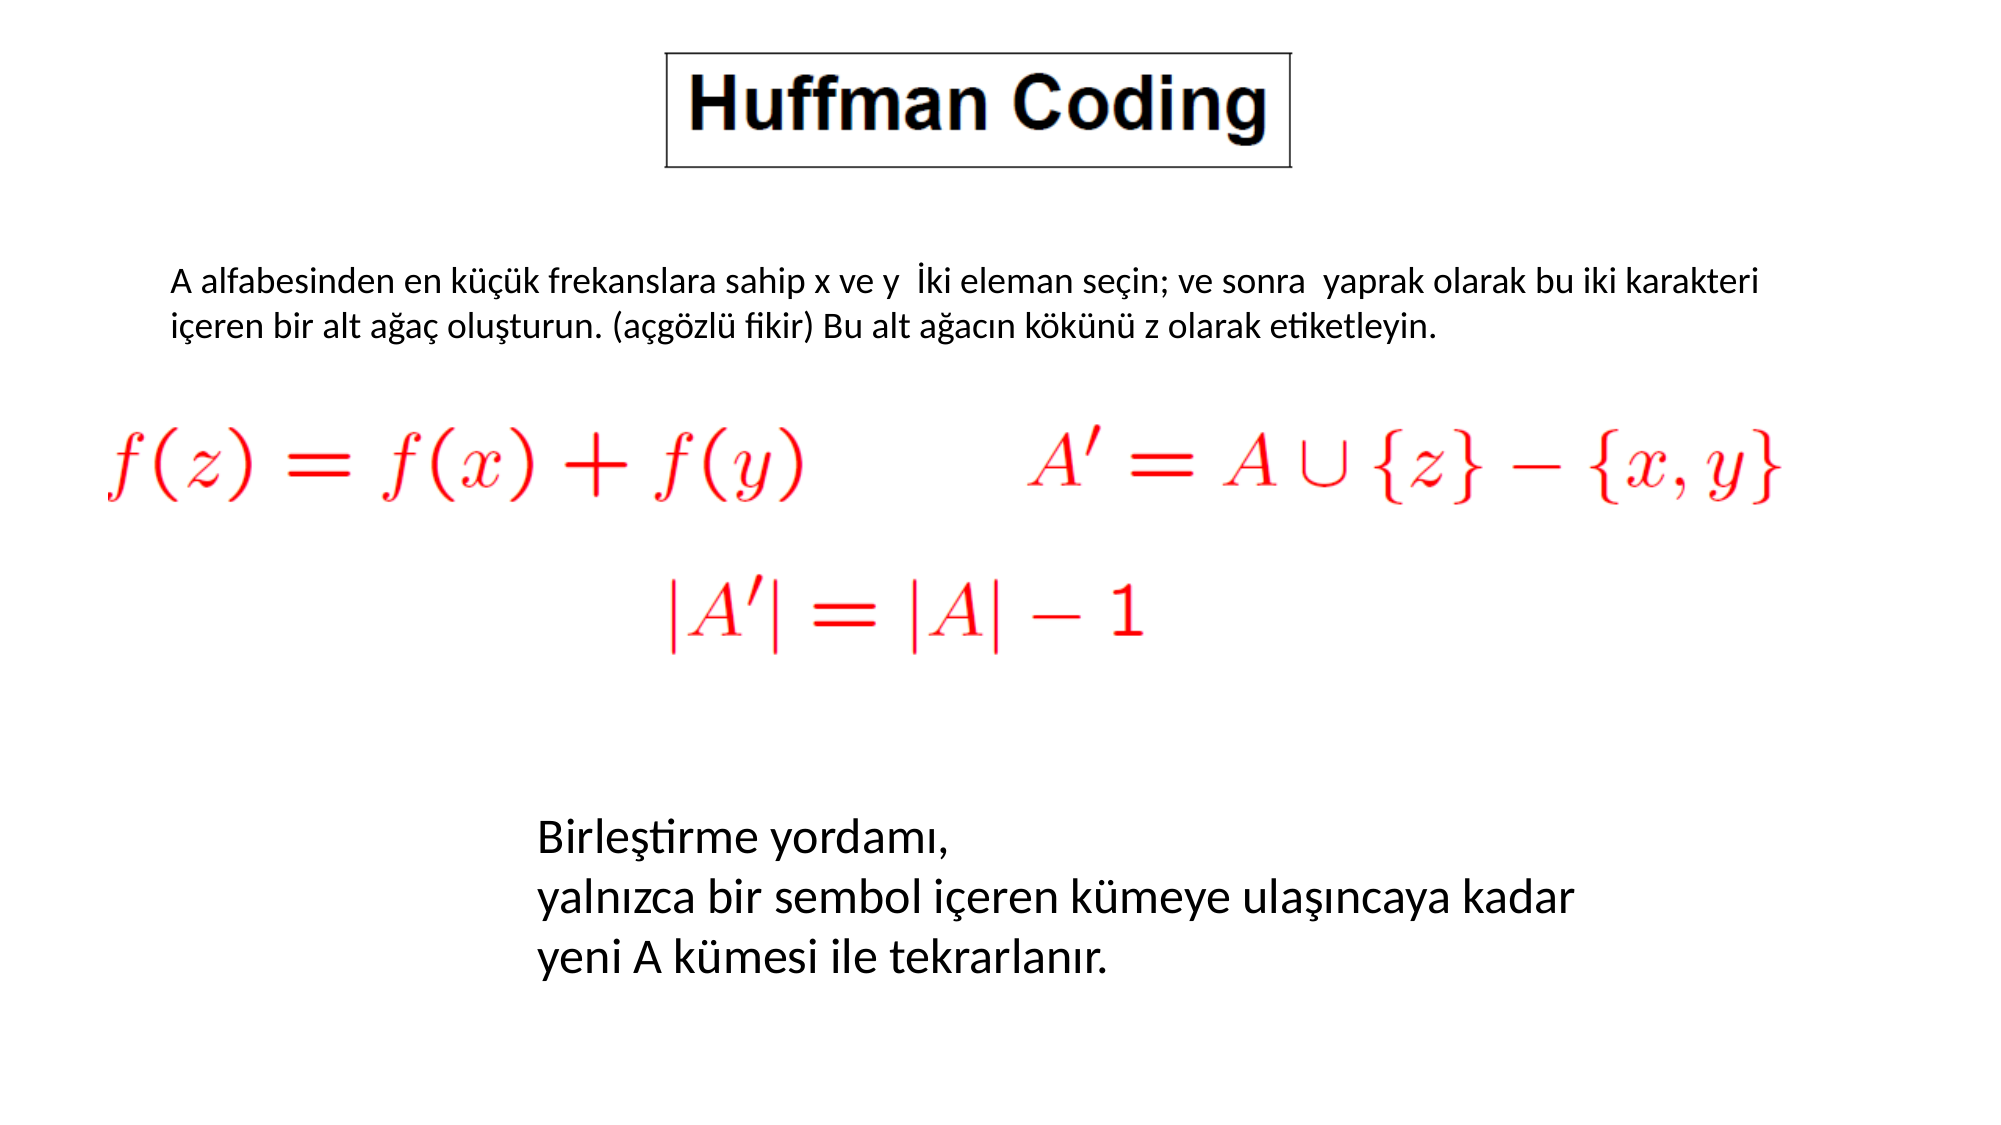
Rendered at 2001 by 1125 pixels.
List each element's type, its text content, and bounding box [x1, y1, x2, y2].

picture [660, 554, 1156, 688]
picture [660, 37, 1306, 185]
picture [108, 407, 812, 529]
text_box Birleştirme yordamı, yalnızca bir sembol içeren kümeye ulaşıncaya kadar yeni A kümesi ile tekrarlanır. [523, 796, 1624, 992]
picture [1012, 409, 1788, 523]
text_box A alfabesinden en küçük frekanslara sahip x ve y İki eleman seçin; ve sonra yaprak olarak bu iki karakteri içeren bir alt ağaç oluşturun. (açgözlü fikir) Bu alt ağacın kökünü z olarak etiketleyin. [155, 248, 1870, 354]
